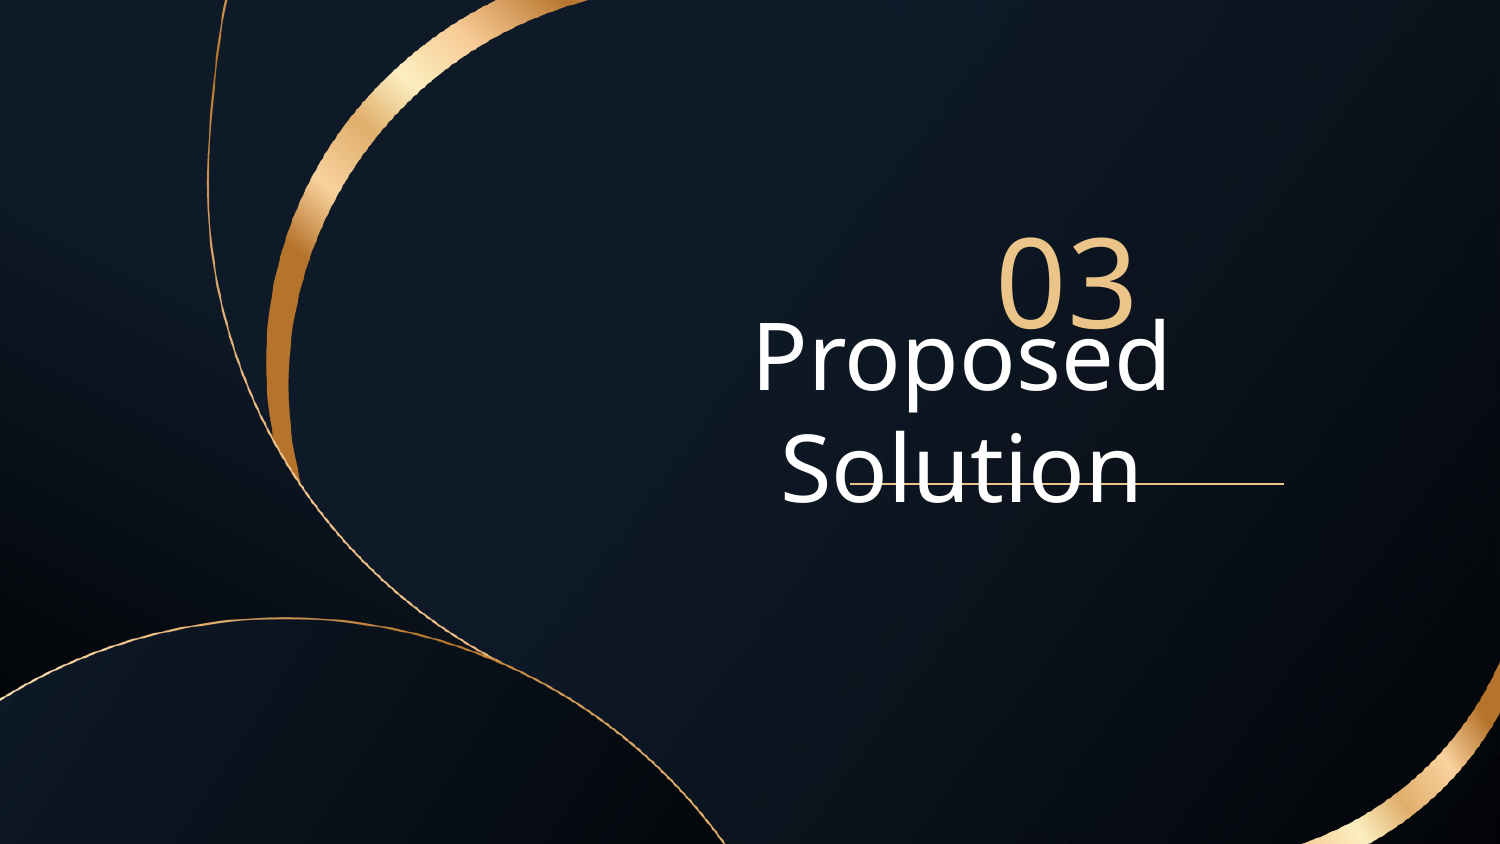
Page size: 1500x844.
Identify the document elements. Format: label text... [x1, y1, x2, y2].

title Proposed Solution [606, 340, 1318, 478]
title 03 [816, 210, 1318, 347]
picture [0, 0, 1500, 844]
